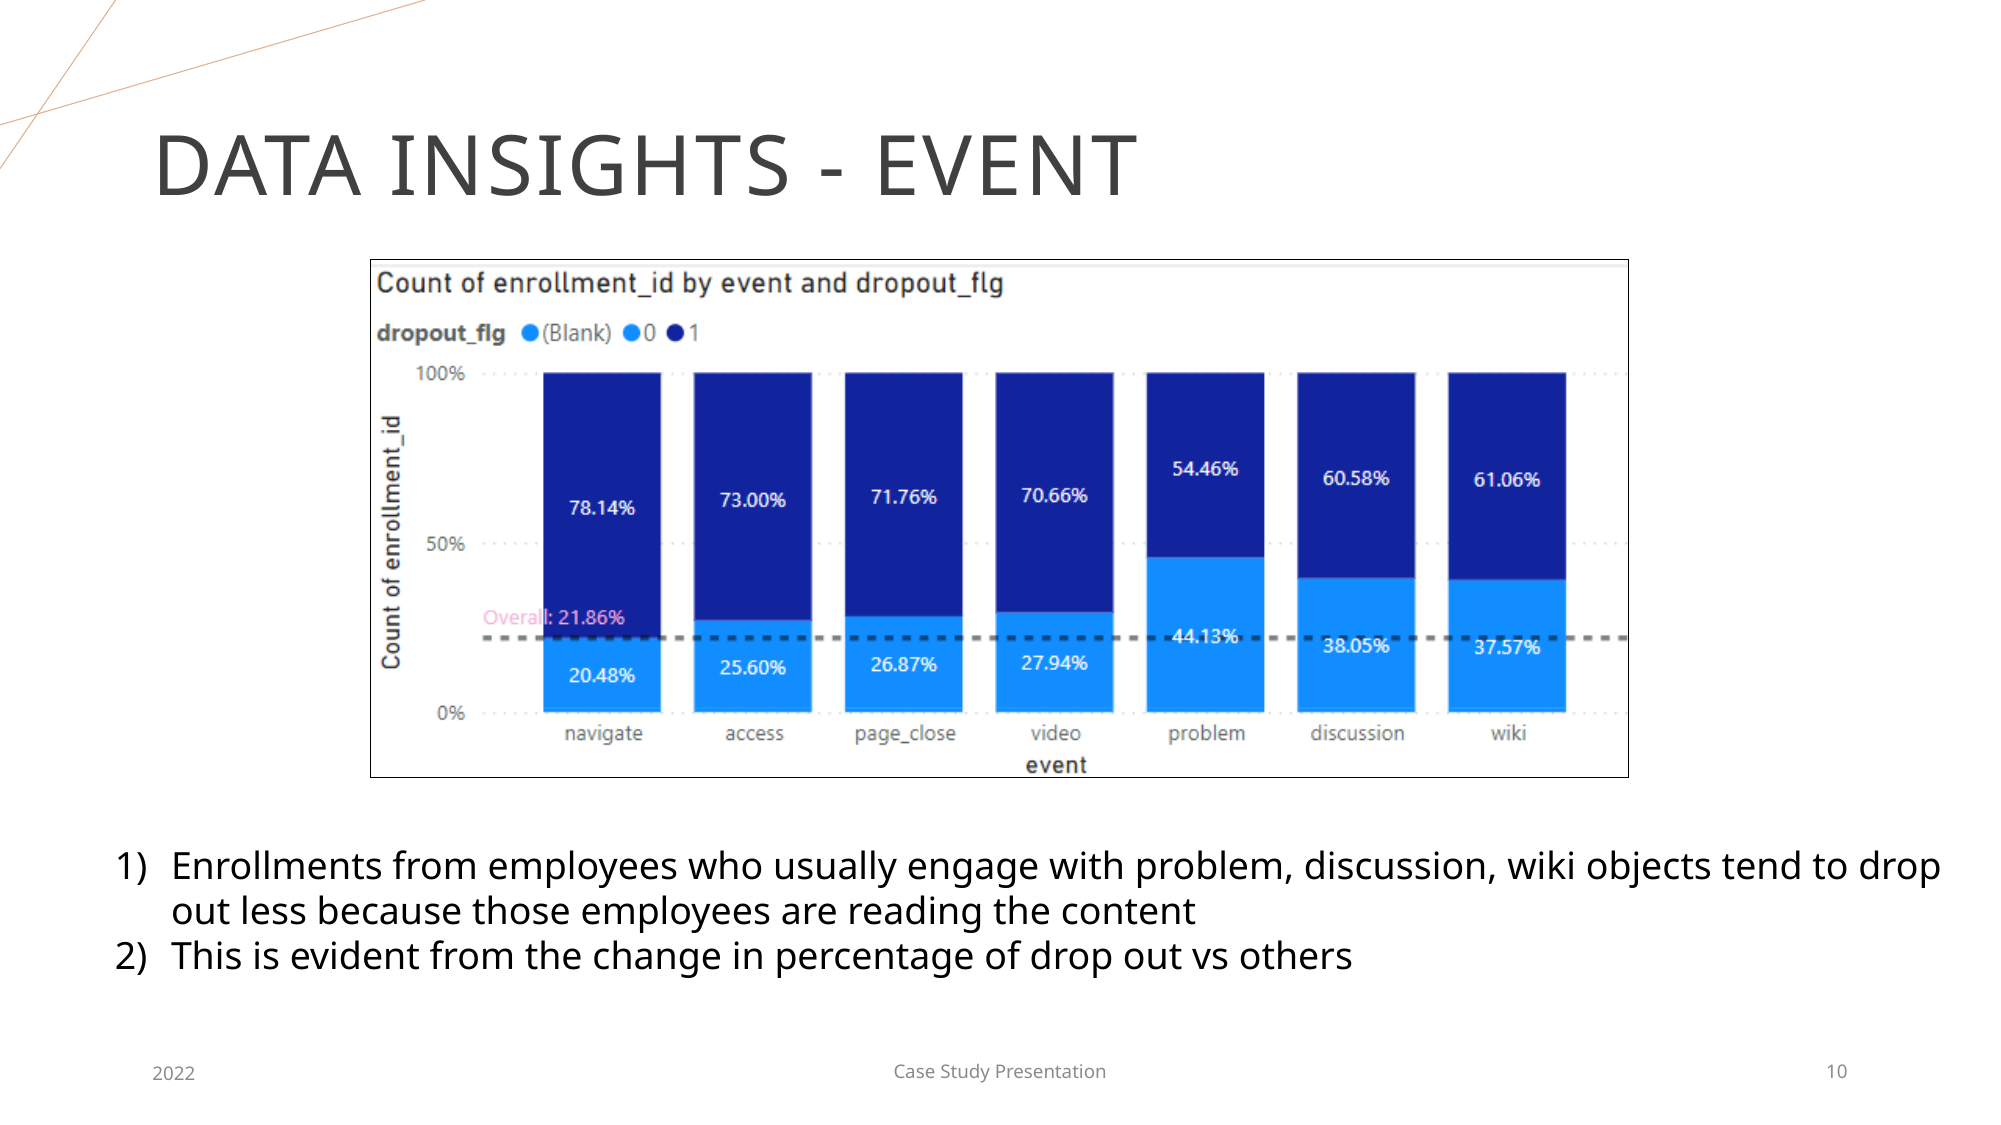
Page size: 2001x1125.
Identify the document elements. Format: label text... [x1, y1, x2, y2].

slide_number 2022 [137, 1042, 588, 1103]
footer Case Study Presentation [662, 1042, 1338, 1103]
text_box Enrollments from employees who usually engage with problem, discussion, wiki objects tend to drop out less because those employees are reading the content This is evident from the change in percentage of drop out vs others [99, 834, 1969, 985]
slide_number 10 [1412, 1042, 1863, 1103]
picture [370, 259, 1629, 778]
title Data Insights - event [137, 59, 1863, 278]
